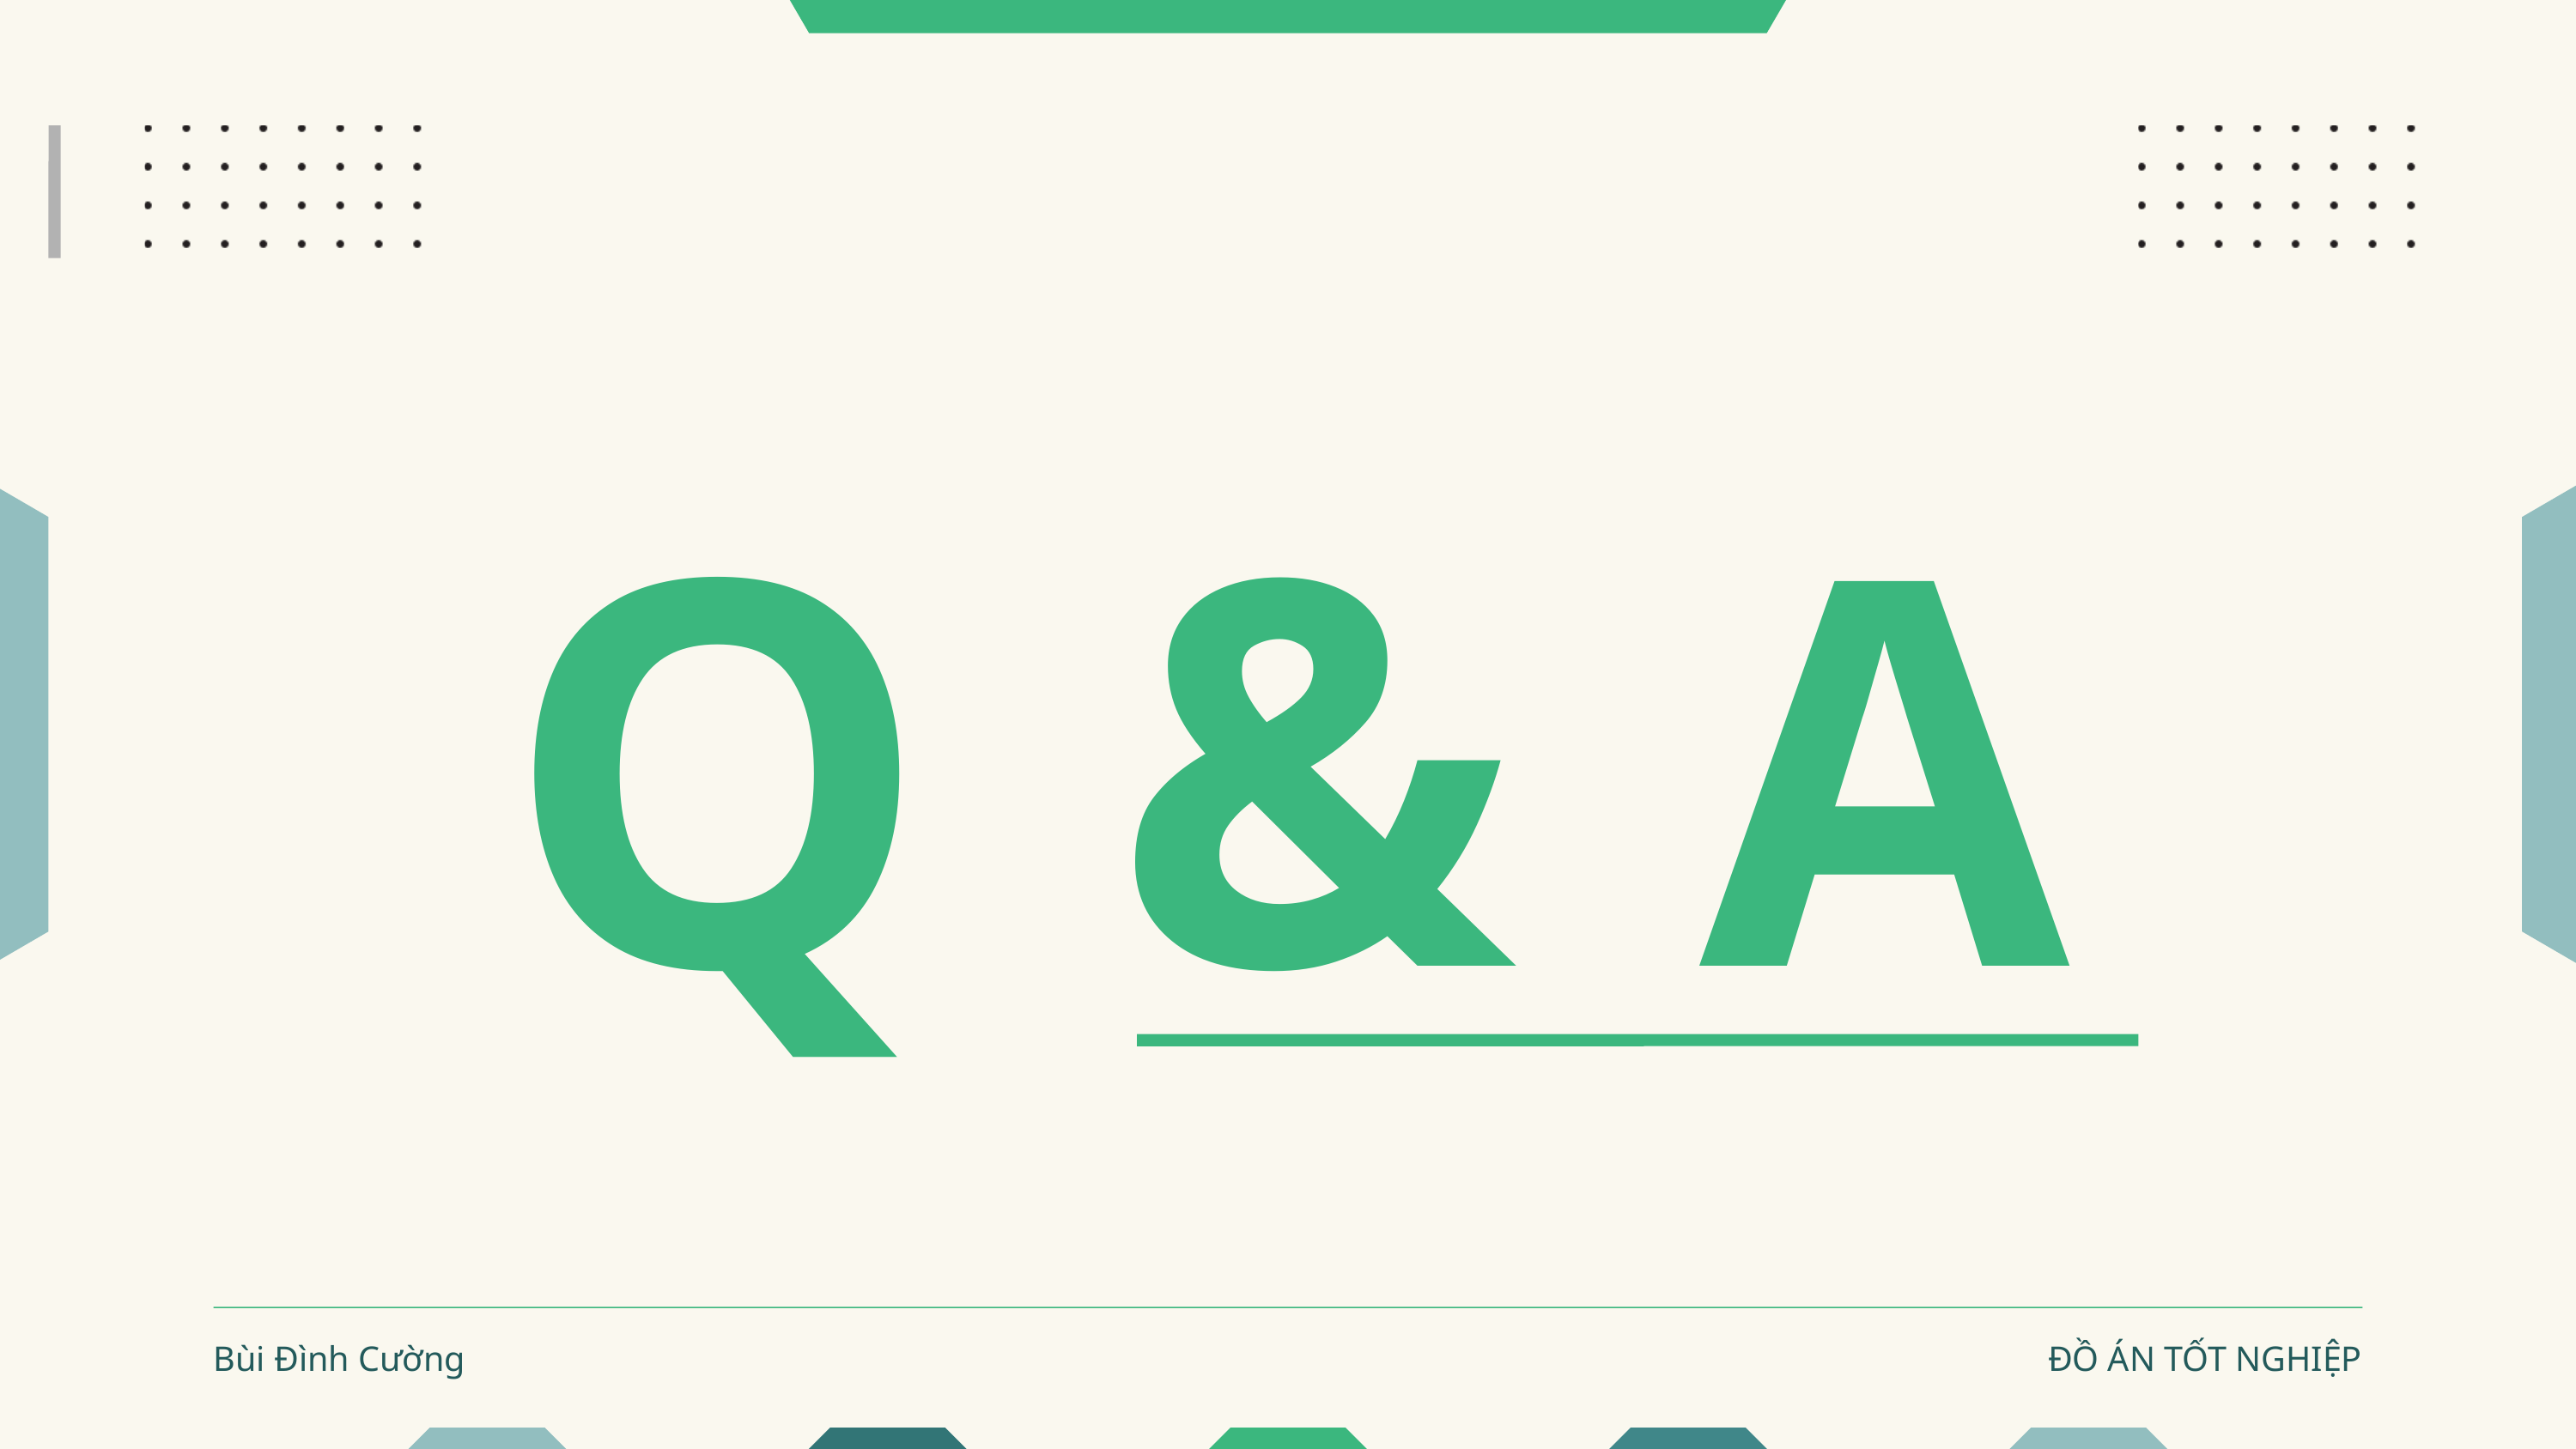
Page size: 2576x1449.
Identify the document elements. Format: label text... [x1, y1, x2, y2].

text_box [387, 1427, 587, 1449]
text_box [2521, 396, 2576, 1052]
text_box ĐỒ ÁN TỐT NGHIỆP [1736, 1325, 2363, 1379]
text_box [1080, 0, 1496, 426]
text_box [0, 396, 49, 1052]
text_box Q & A [262, 322, 2314, 1073]
text_box Bùi Đình Cường [213, 1325, 714, 1379]
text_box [787, 1427, 987, 1449]
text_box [1989, 1427, 2189, 1449]
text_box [1188, 1427, 1388, 1449]
text_box [2138, 125, 2432, 261]
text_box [1588, 1427, 1789, 1449]
text_box [144, 125, 438, 261]
